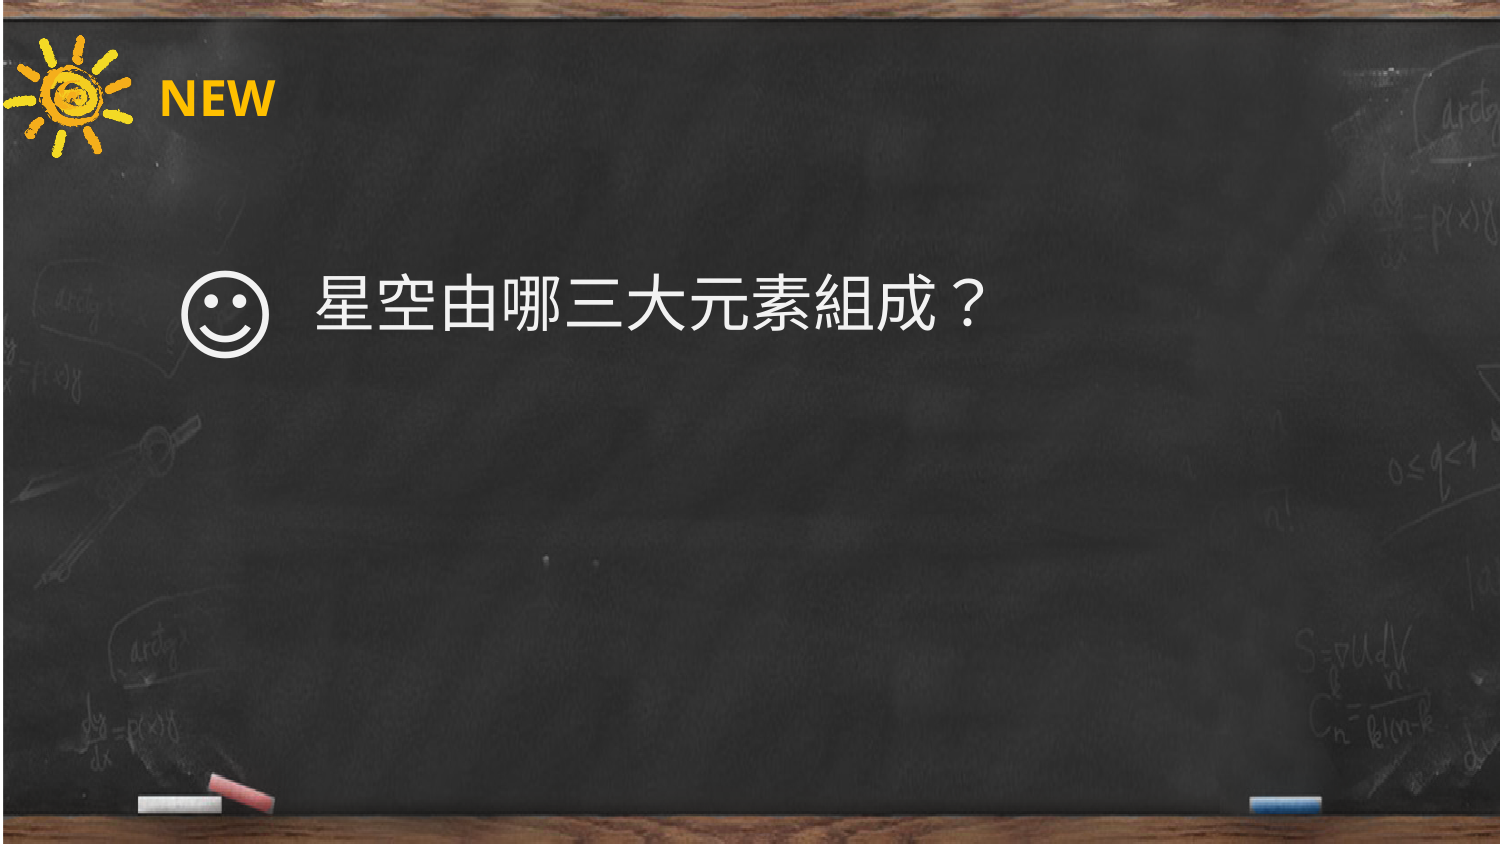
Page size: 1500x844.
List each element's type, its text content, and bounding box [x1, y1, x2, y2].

text_box NEW [158, 66, 412, 127]
text_box ☺ [158, 236, 299, 370]
picture [0, 0, 1500, 844]
text_box 星空由哪三大元素組成？ [298, 248, 1500, 450]
